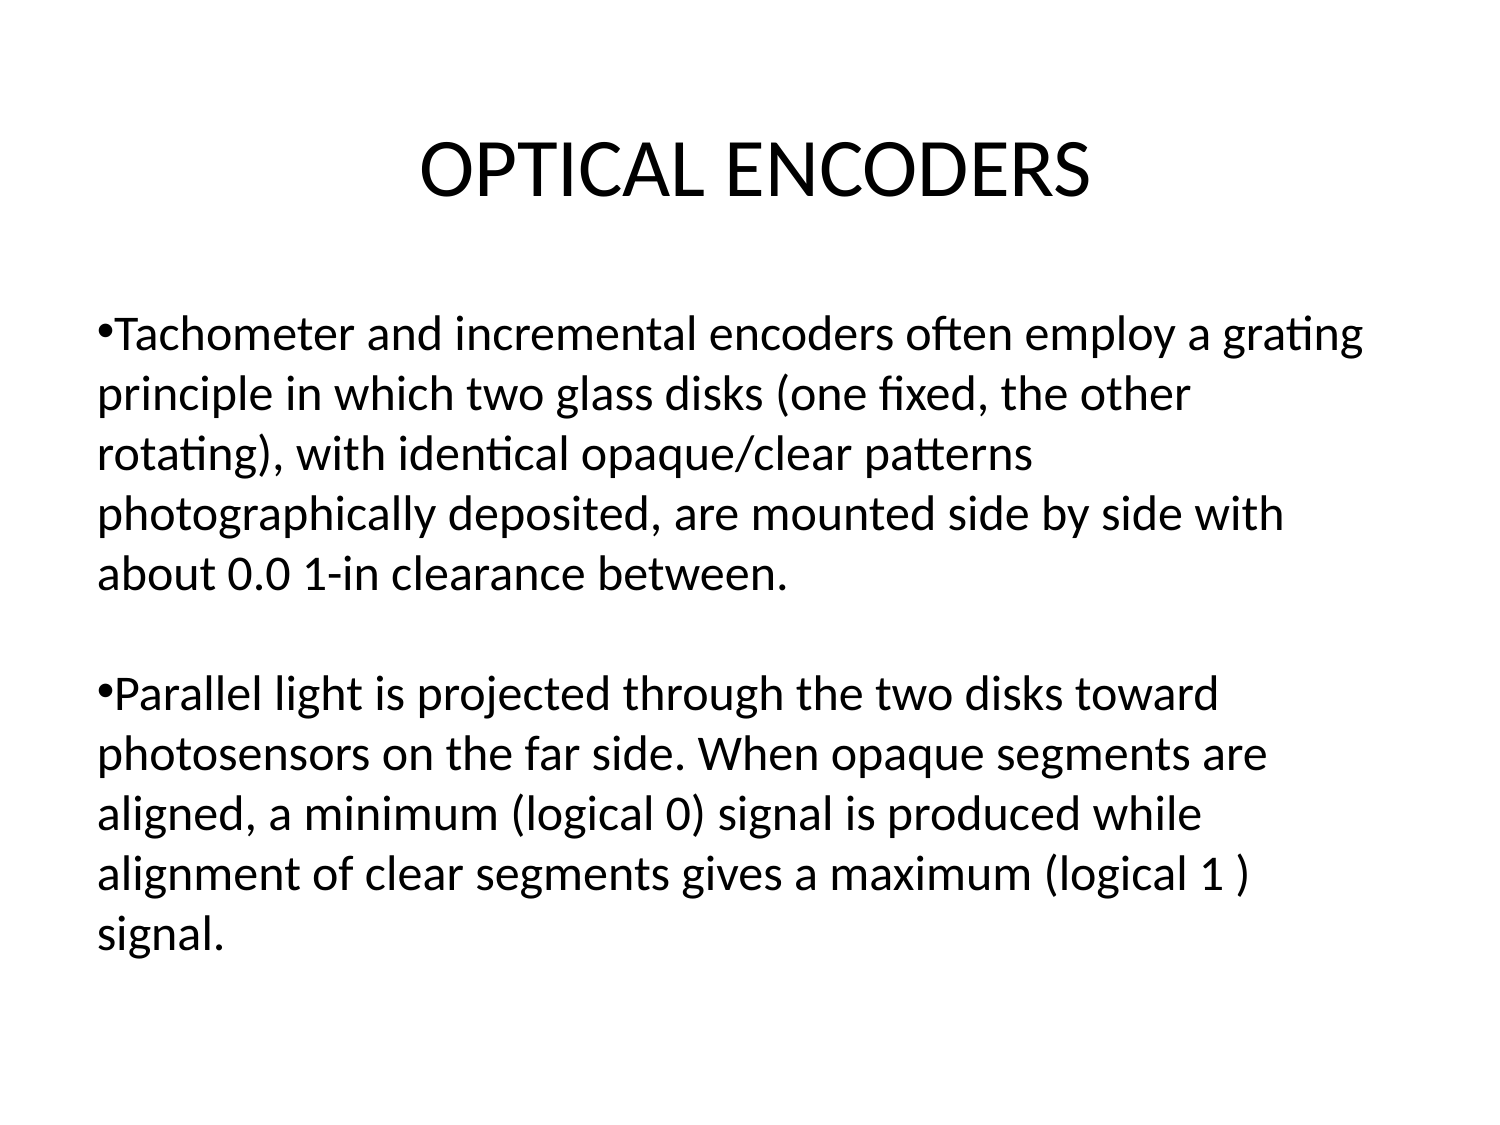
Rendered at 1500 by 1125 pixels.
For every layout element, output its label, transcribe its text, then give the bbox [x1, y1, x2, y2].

text_box OPTICAL ENCODERS [339, 105, 1172, 221]
text_box Tachometer and incremental encoders often employ a grating principle in which two glass disks (one fixed, the other rotating), with identical opaque/clear patterns photographically deposited, are mounted side by side with about 0.0 1-in clearance between. Parallel light is projected through the two disks toward photosensors on the far side. When opaque segments are aligned, a minimum (logical 0) signal is produced while alignment of clear segments gives a maximum (logical 1 ) signal. [82, 292, 1383, 968]
